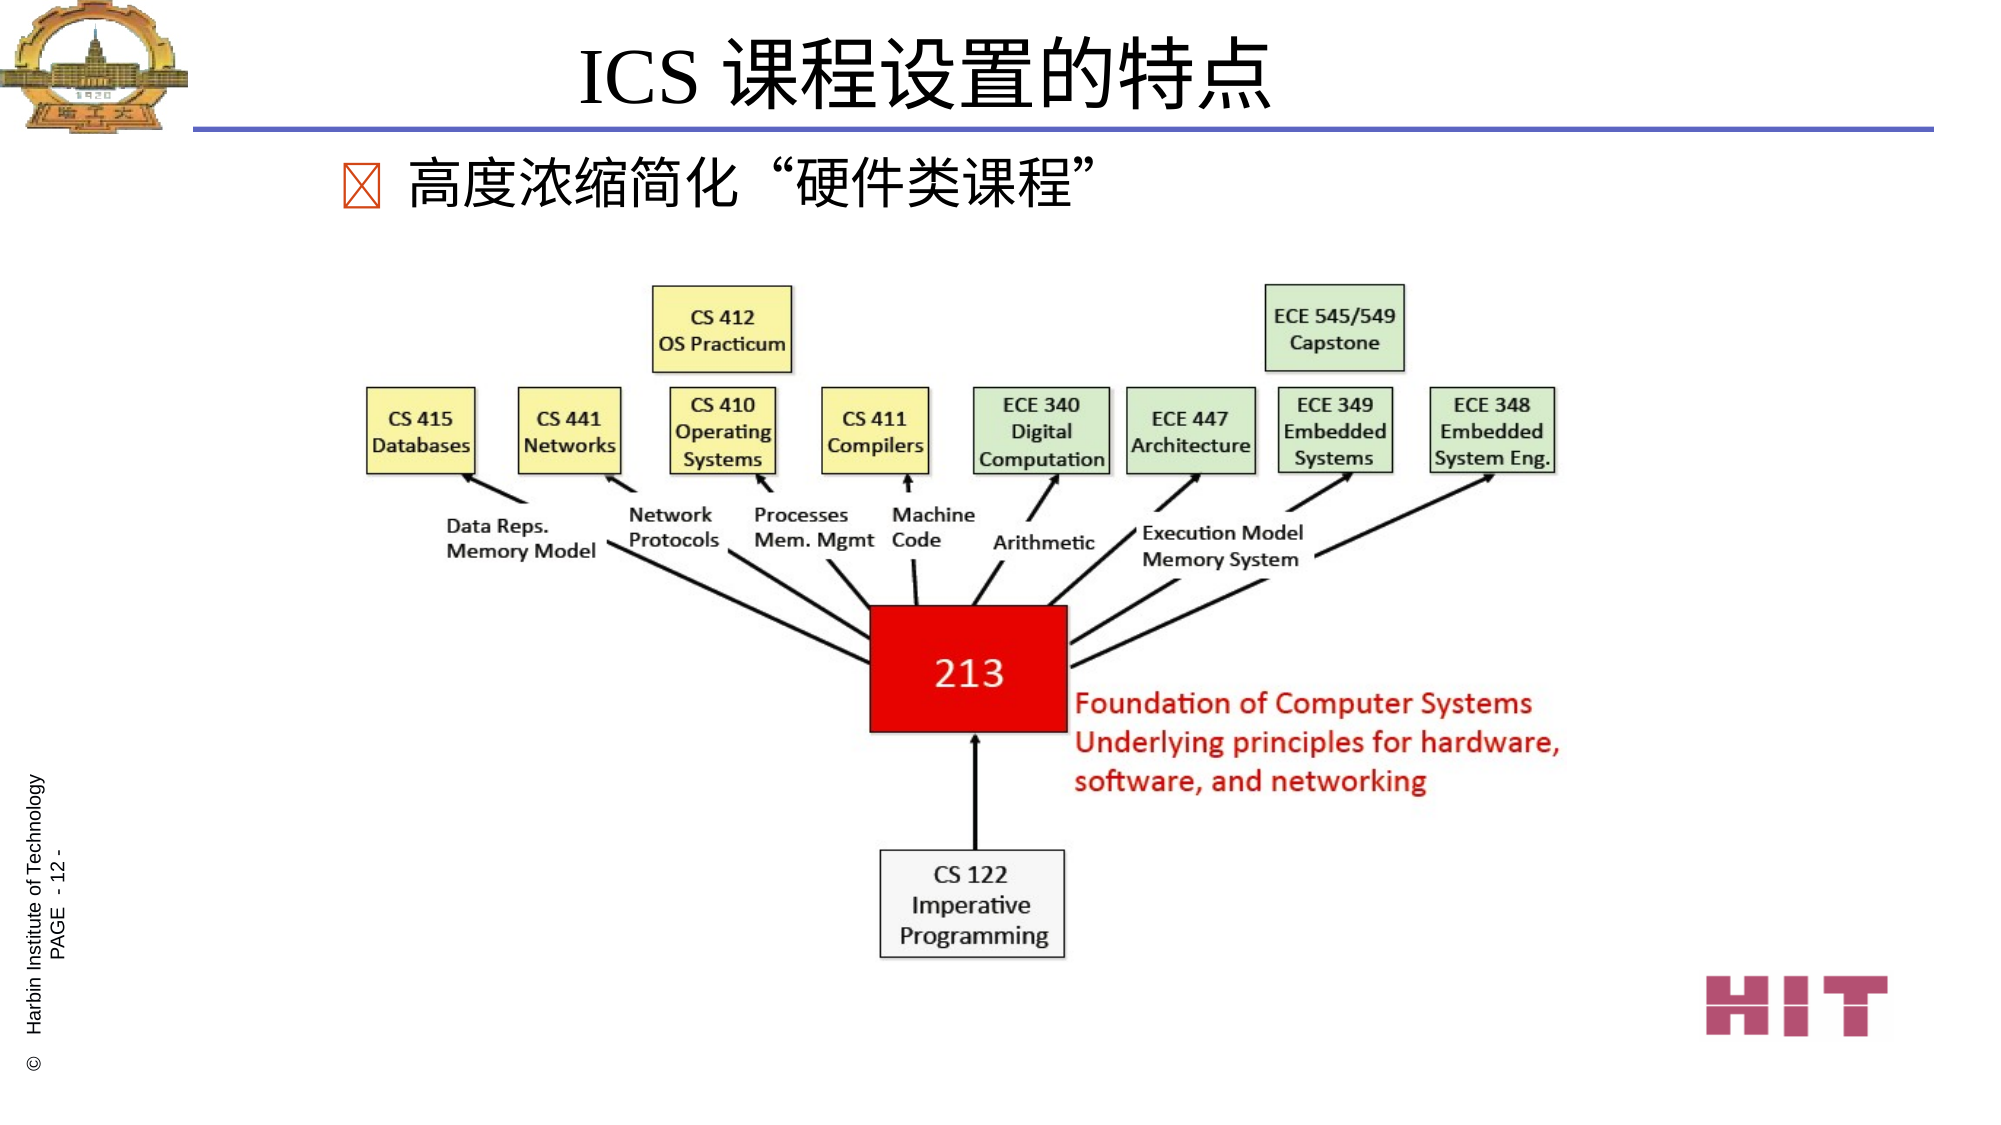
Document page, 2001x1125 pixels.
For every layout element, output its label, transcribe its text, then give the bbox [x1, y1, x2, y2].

text_box  高度浓缩简化“硬件类课程” [338, 149, 1146, 215]
text_box ICS课程设置的特点 [576, 24, 1450, 120]
picture [1699, 970, 1894, 1043]
text_box [362, 262, 1567, 966]
picture [0, 0, 188, 134]
